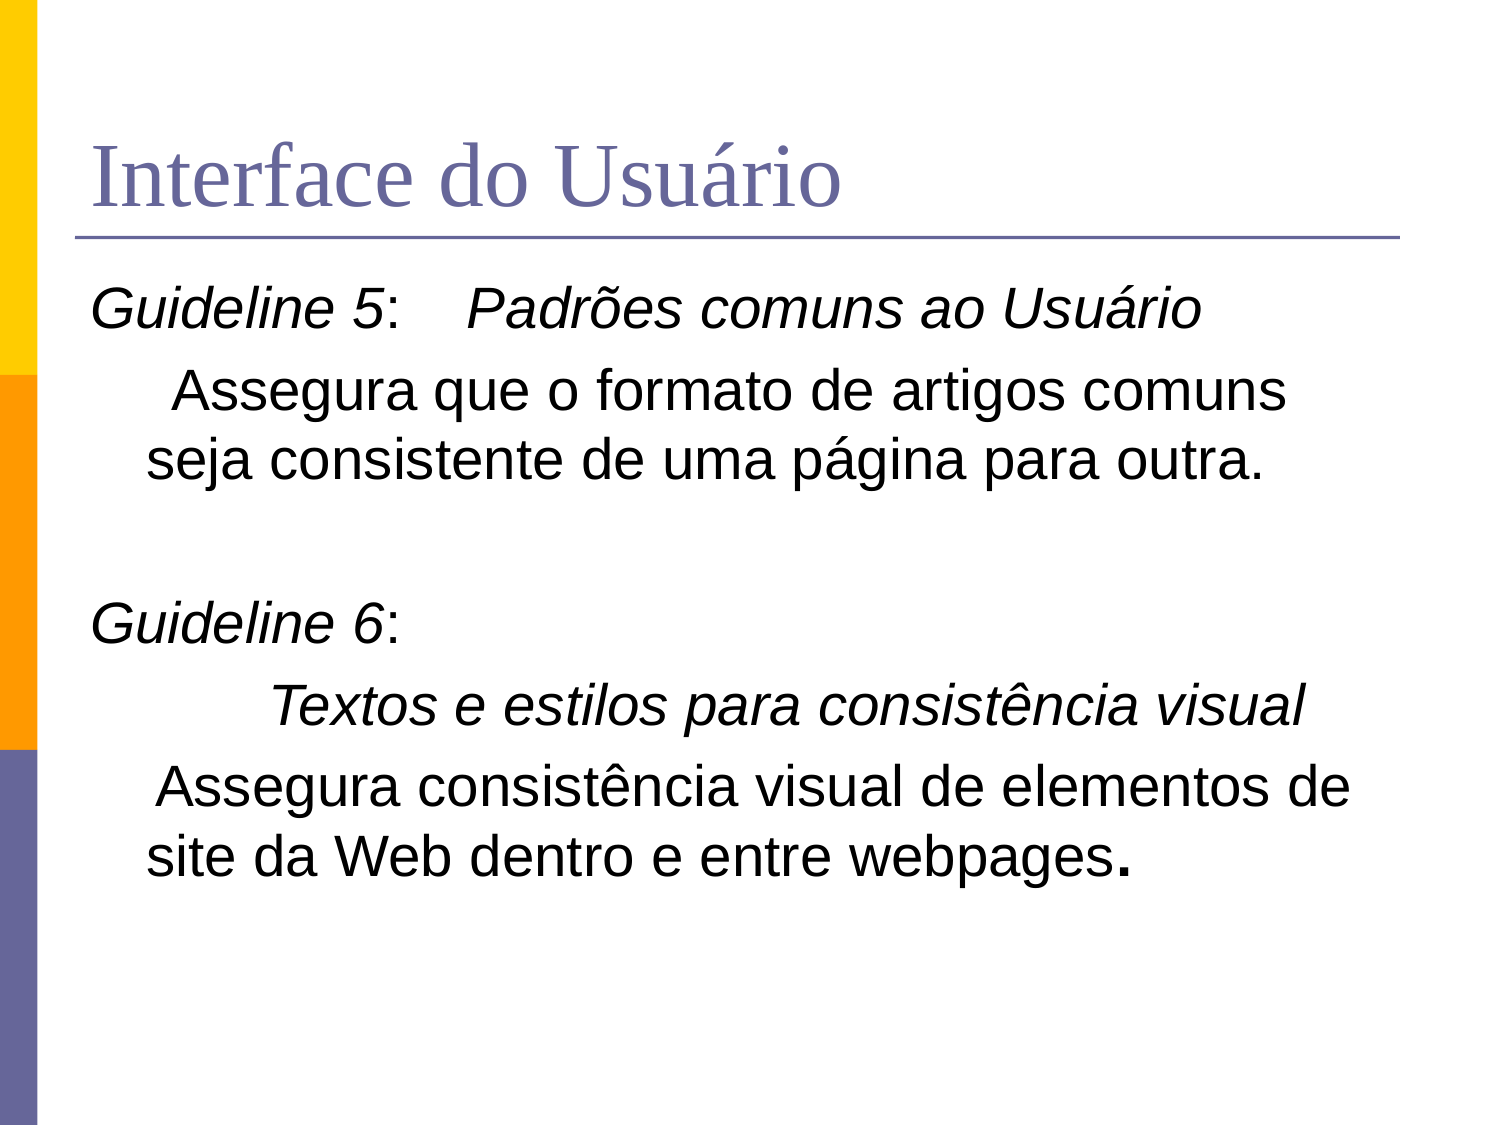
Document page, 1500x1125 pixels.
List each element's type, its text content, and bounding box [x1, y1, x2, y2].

title Interface do Usuário [74, 45, 1426, 233]
list Guideline 5: Padrões comuns ao Usuário Assegura que o formato de artigos comuns seja consistente de uma página para outra. Guideline 6: Textos e estilos para consistência visual Assegura consistência visual de elementos de site da Web dentro e entre webpages. [74, 262, 1426, 1006]
